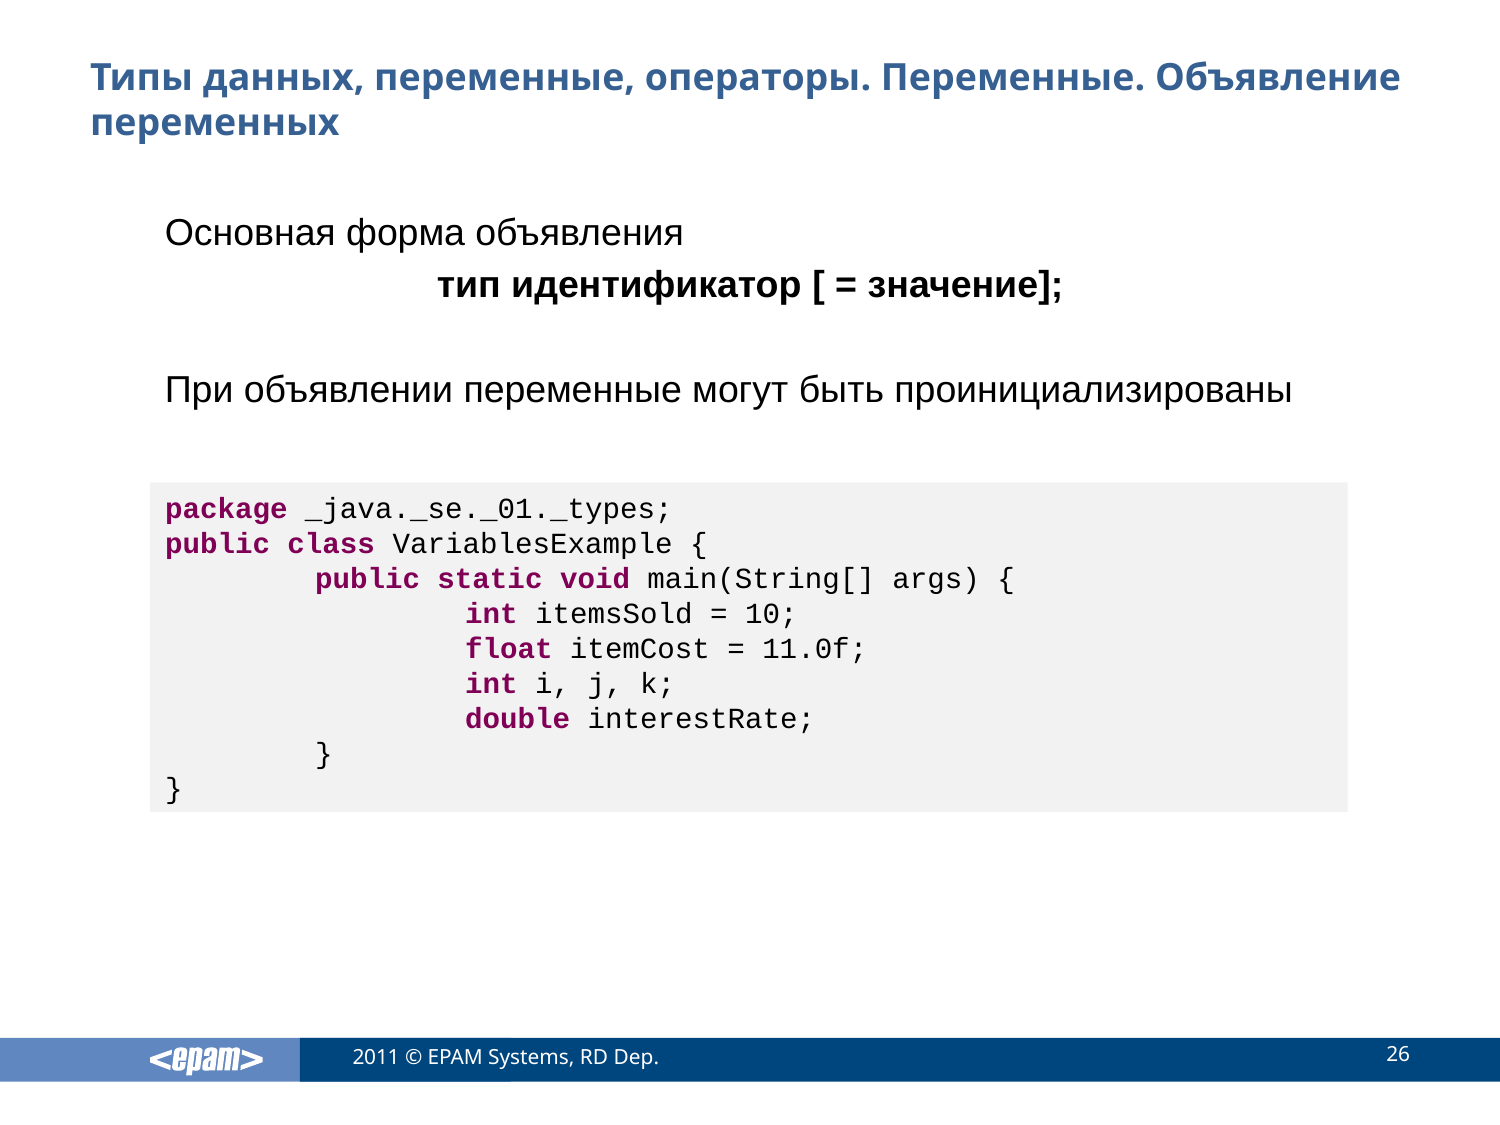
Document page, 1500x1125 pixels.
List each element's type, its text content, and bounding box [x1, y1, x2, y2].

title Типы данных, переменные, операторы. Переменные. Объявление переменных [75, 45, 1425, 163]
slide_number 26 [1262, 1025, 1425, 1085]
footer 2011 © EPAM Systems, RD Dep. [337, 1028, 738, 1088]
list Основная форма объявления тип идентификатор [ = значение]; При объявлении переменные могут быть проинициализированы [150, 200, 1350, 988]
text_box package _java._se._01._types; public class VariablesExample { public static void main(String[] args) { int itemsSold = 10; float itemCost = 11.0f; int i, j, k; double interestRate; } } [149, 482, 1348, 812]
